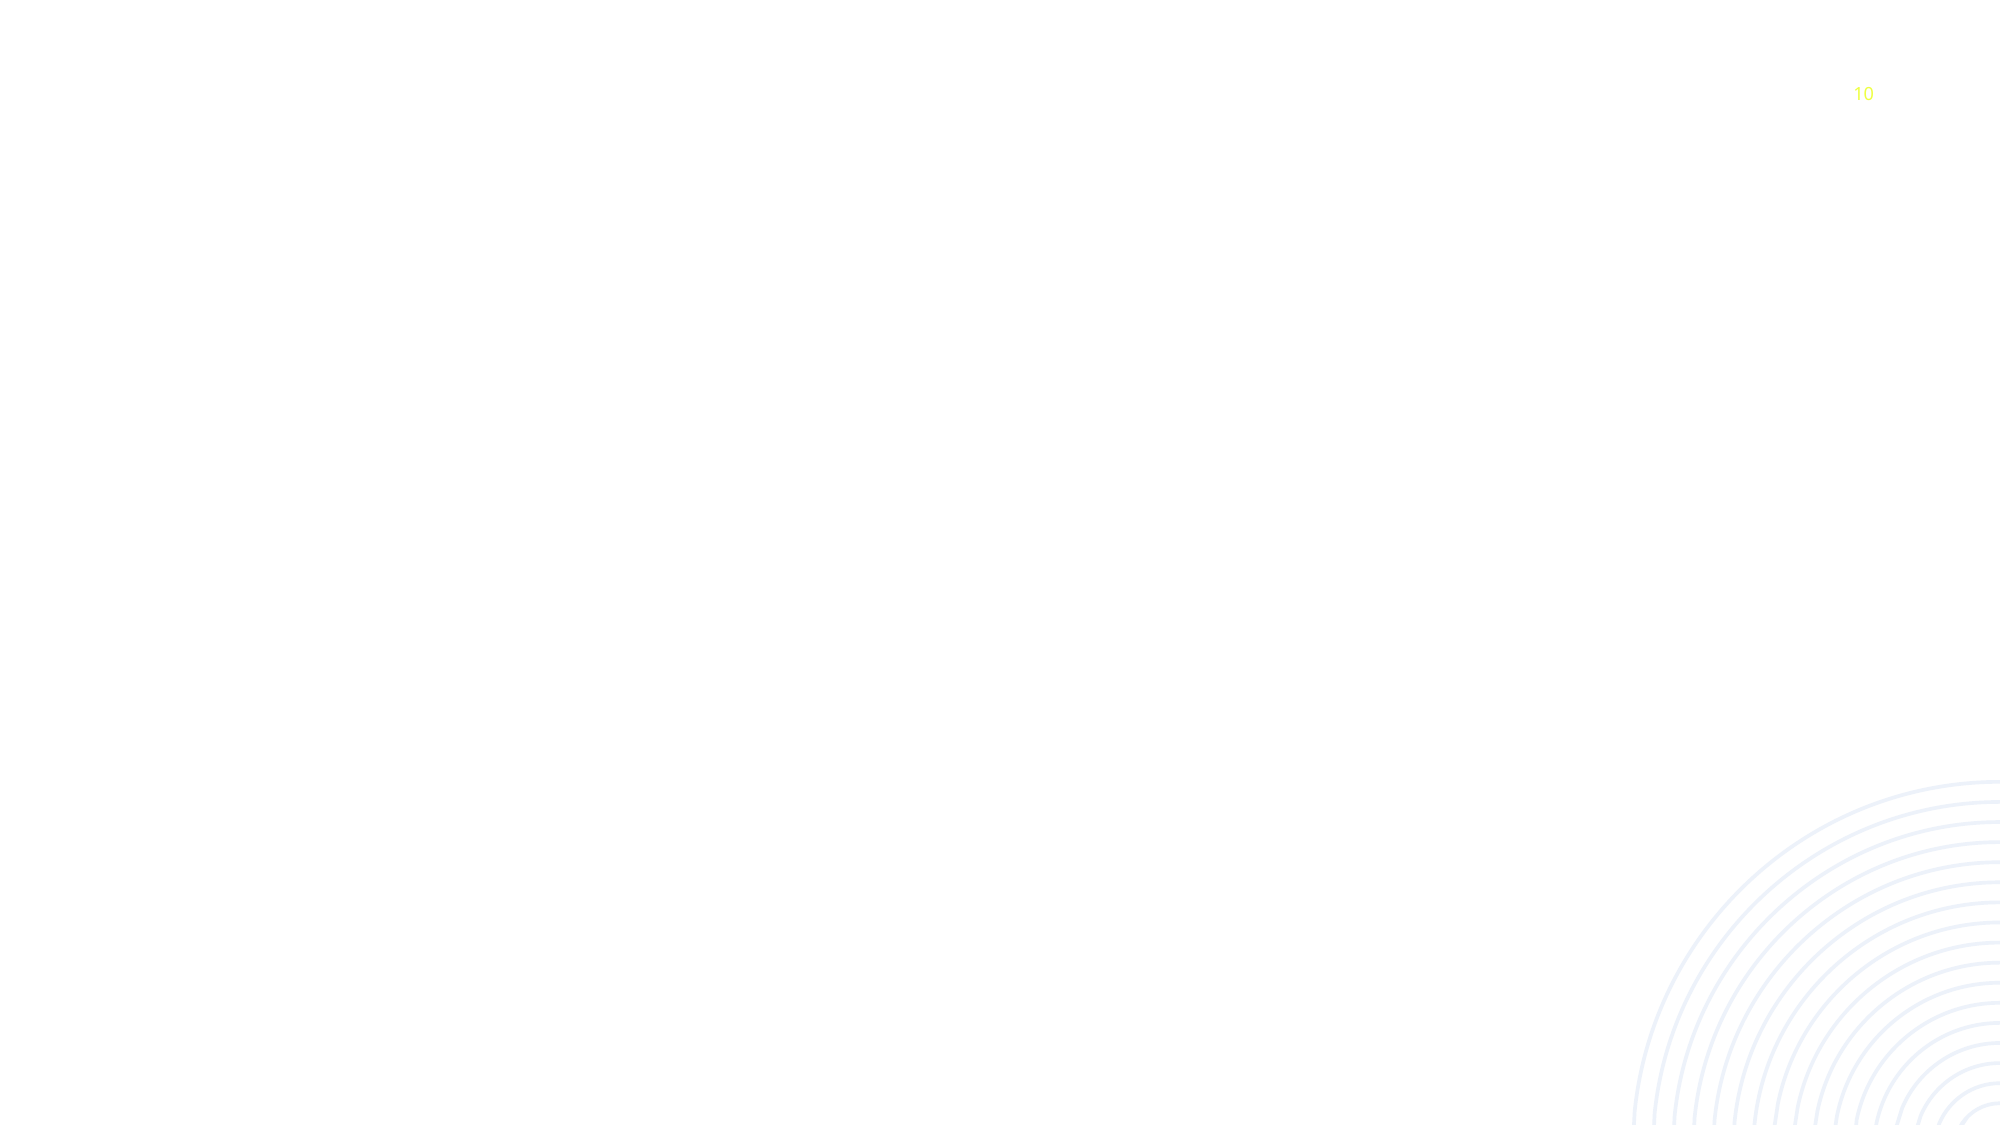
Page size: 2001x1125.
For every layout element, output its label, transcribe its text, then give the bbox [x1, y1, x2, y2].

slide_number 10 [1712, 75, 1875, 116]
